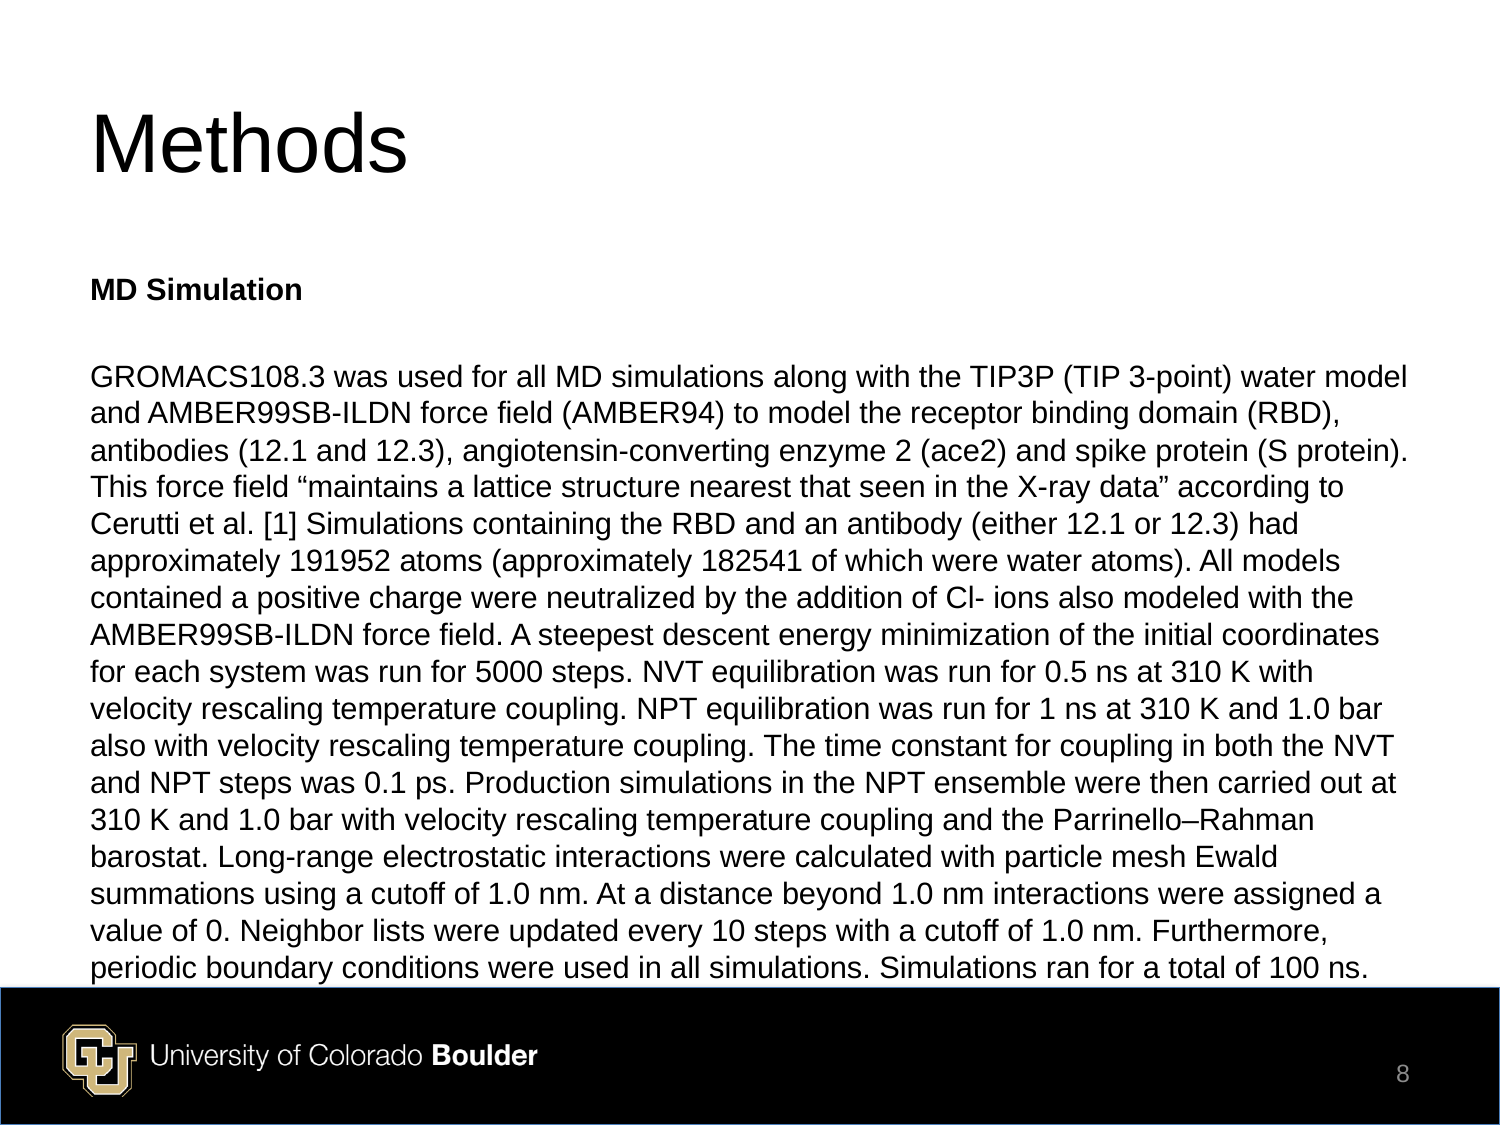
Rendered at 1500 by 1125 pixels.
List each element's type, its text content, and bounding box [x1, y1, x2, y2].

slide_number 8 [1074, 1042, 1425, 1103]
list MD Simulation GROMACS108.3 was used for all MD simulations along with the TIP3P (TIP 3-point) water model and AMBER99SB-ILDN force field (AMBER94) to model the receptor binding domain (RBD), antibodies (12.1 and 12.3), angiotensin-converting enzyme 2 (ace2) and spike protein (S protein). This force field “maintains a lattice structure nearest that seen in the X-ray data” according to Cerutti et al. [1] Simulations containing the RBD and an antibody (either 12.1 or 12.3) had approximately 191952 atoms (approximately 182541 of which were water atoms). All models contained a positive charge were neutralized by the addition of Cl- ions also modeled with the AMBER99SB-ILDN force field. A steepest descent energy minimization of the initial coordinates for each system was run for 5000 steps. NVT equilibration was run for 0.5 ns at 310 K with velocity rescaling temperature coupling. NPT equilibration was run for 1 ns at 310 K and 1.0 bar also with velocity rescaling temperature coupling. The time constant for coupling in both the NVT and NPT steps was 0.1 ps. Production simulations in the NPT ensemble were then carried out at 310 K and 1.0 bar with velocity rescaling temperature coupling and the Parrinello–Rahman barostat. Long-range electrostatic interactions were calculated with particle mesh Ewald summations using a cutoff of 1.0 nm. At a distance beyond 1.0 nm interactions were assigned a value of 0. Neighbor lists were updated every 10 steps with a cutoff of 1.0 nm. Furthermore, periodic boundary conditions were used in all simulations. Simulations ran for a total of 100 ns. [75, 262, 1425, 1005]
title Methods [75, 45, 1425, 233]
